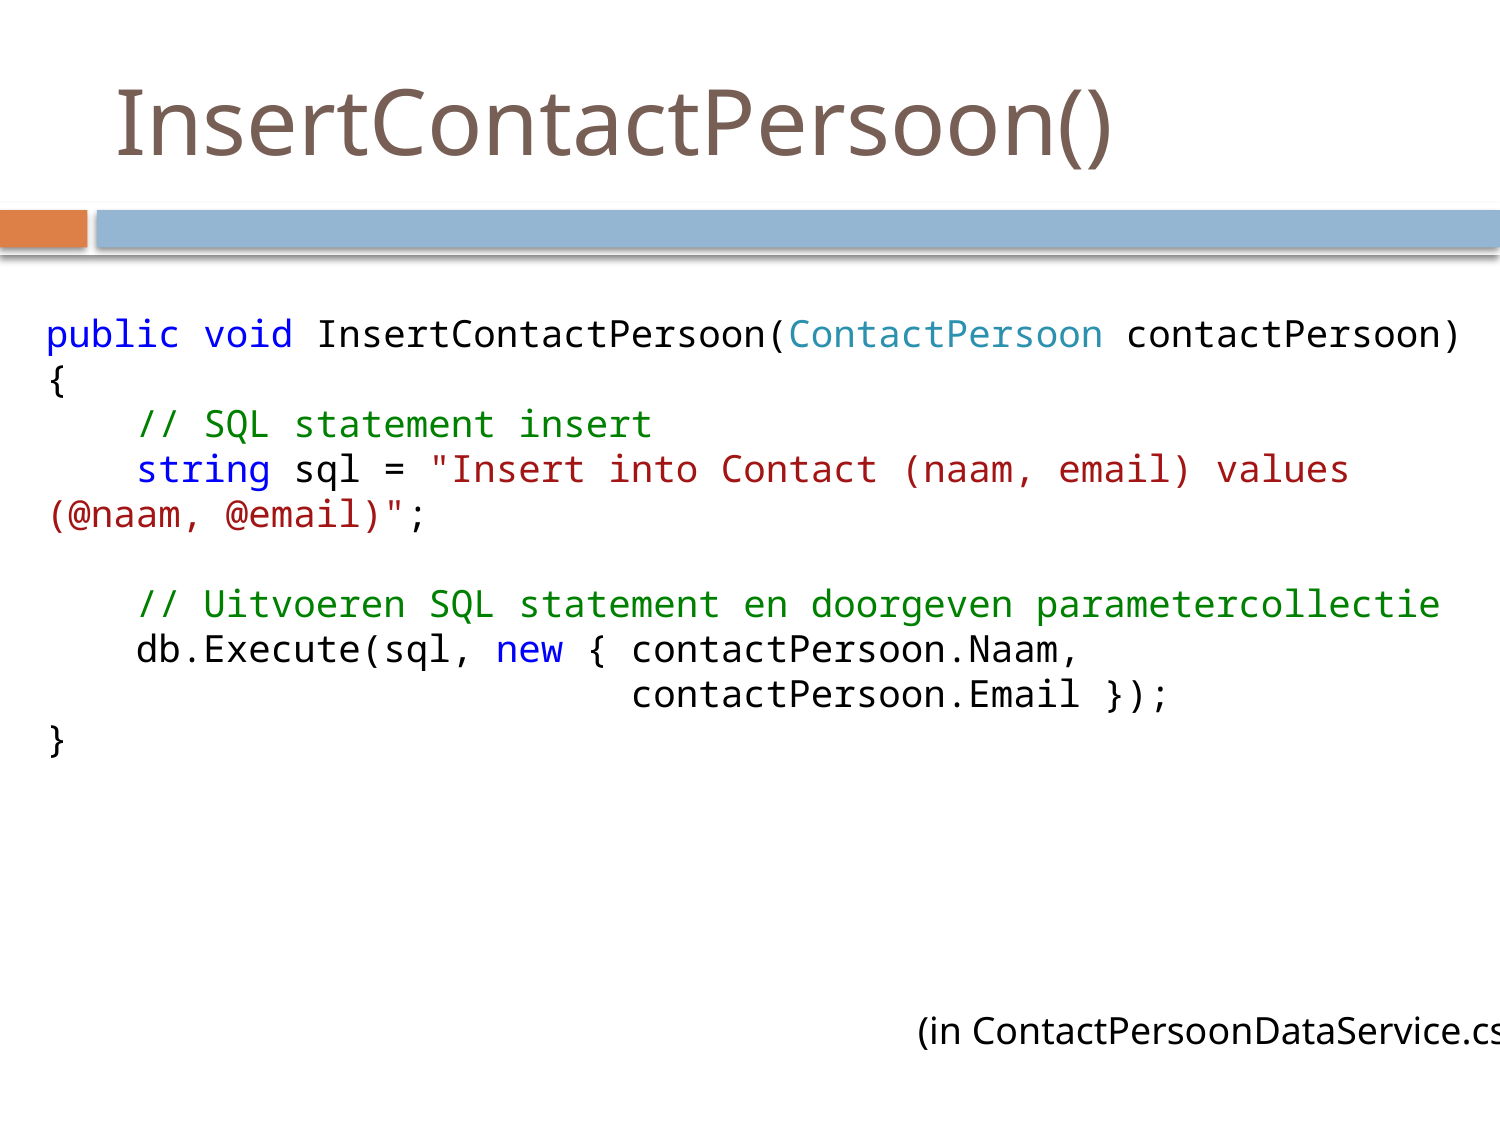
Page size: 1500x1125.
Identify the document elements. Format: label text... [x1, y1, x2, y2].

text_box (in ContactPersoonDataService.cs) [903, 999, 1500, 1060]
title InsertContactPersoon() [100, 37, 1438, 200]
text_box public void InsertContactPersoon(ContactPersoon contactPersoon) { // SQL statement insert string sql = "Insert into Contact (naam, email) values (@naam, @email)"; // Uitvoeren SQL statement en doorgeven parametercollectie db.Execute(sql, new { contactPersoon.Naam, contactPersoon.Email }); } [31, 302, 1500, 768]
